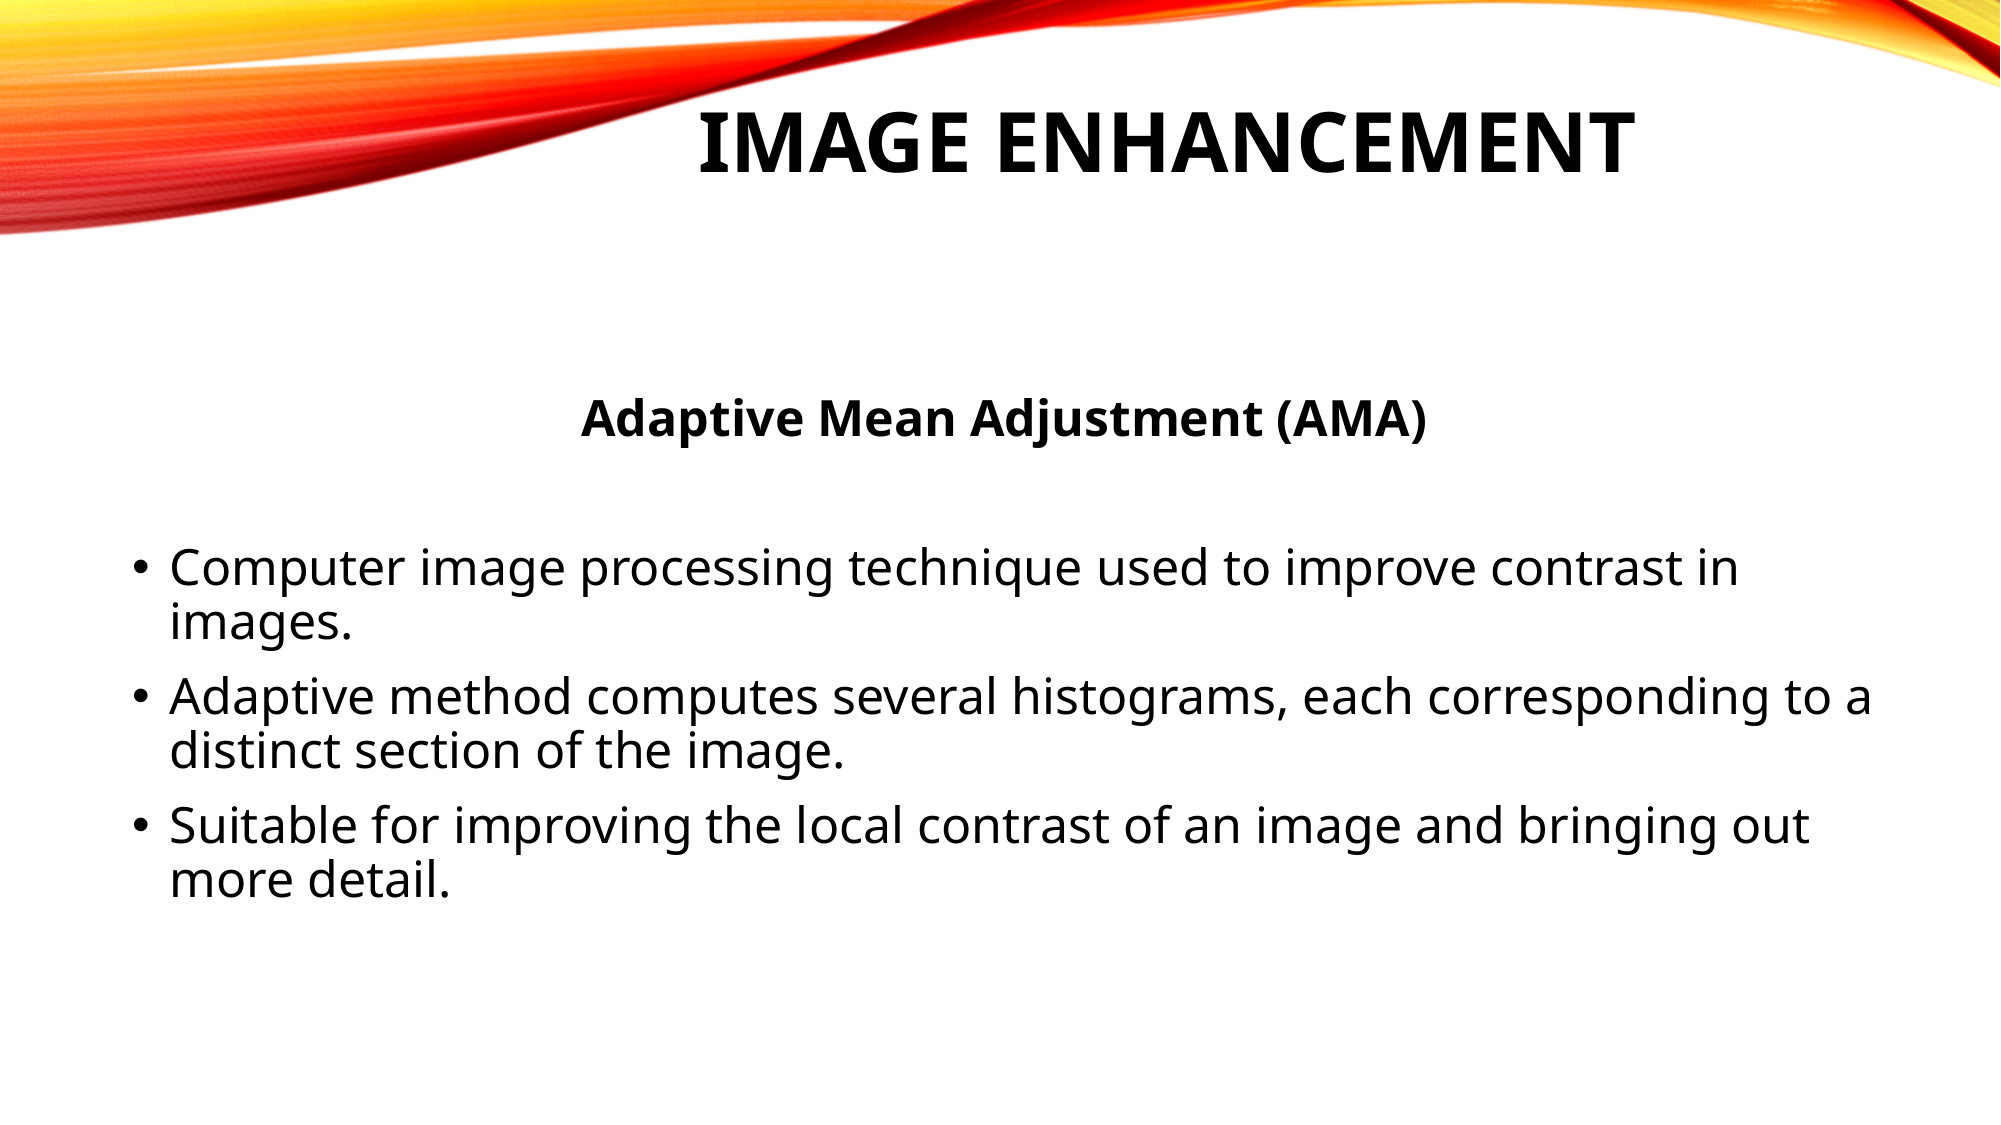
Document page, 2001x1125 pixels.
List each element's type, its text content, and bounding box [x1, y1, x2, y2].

picture [0, 0, 2000, 237]
list Adaptive Mean Adjustment (AMA) Computer image processing technique used to improve contrast in images. Adaptive method computes several histograms, each corresponding to a distinct section of the image. Suitable for improving the local contrast of an image and bringing out more detail. [116, 304, 1892, 1093]
title IMAGE ENHANCEMENT [461, 39, 1874, 252]
